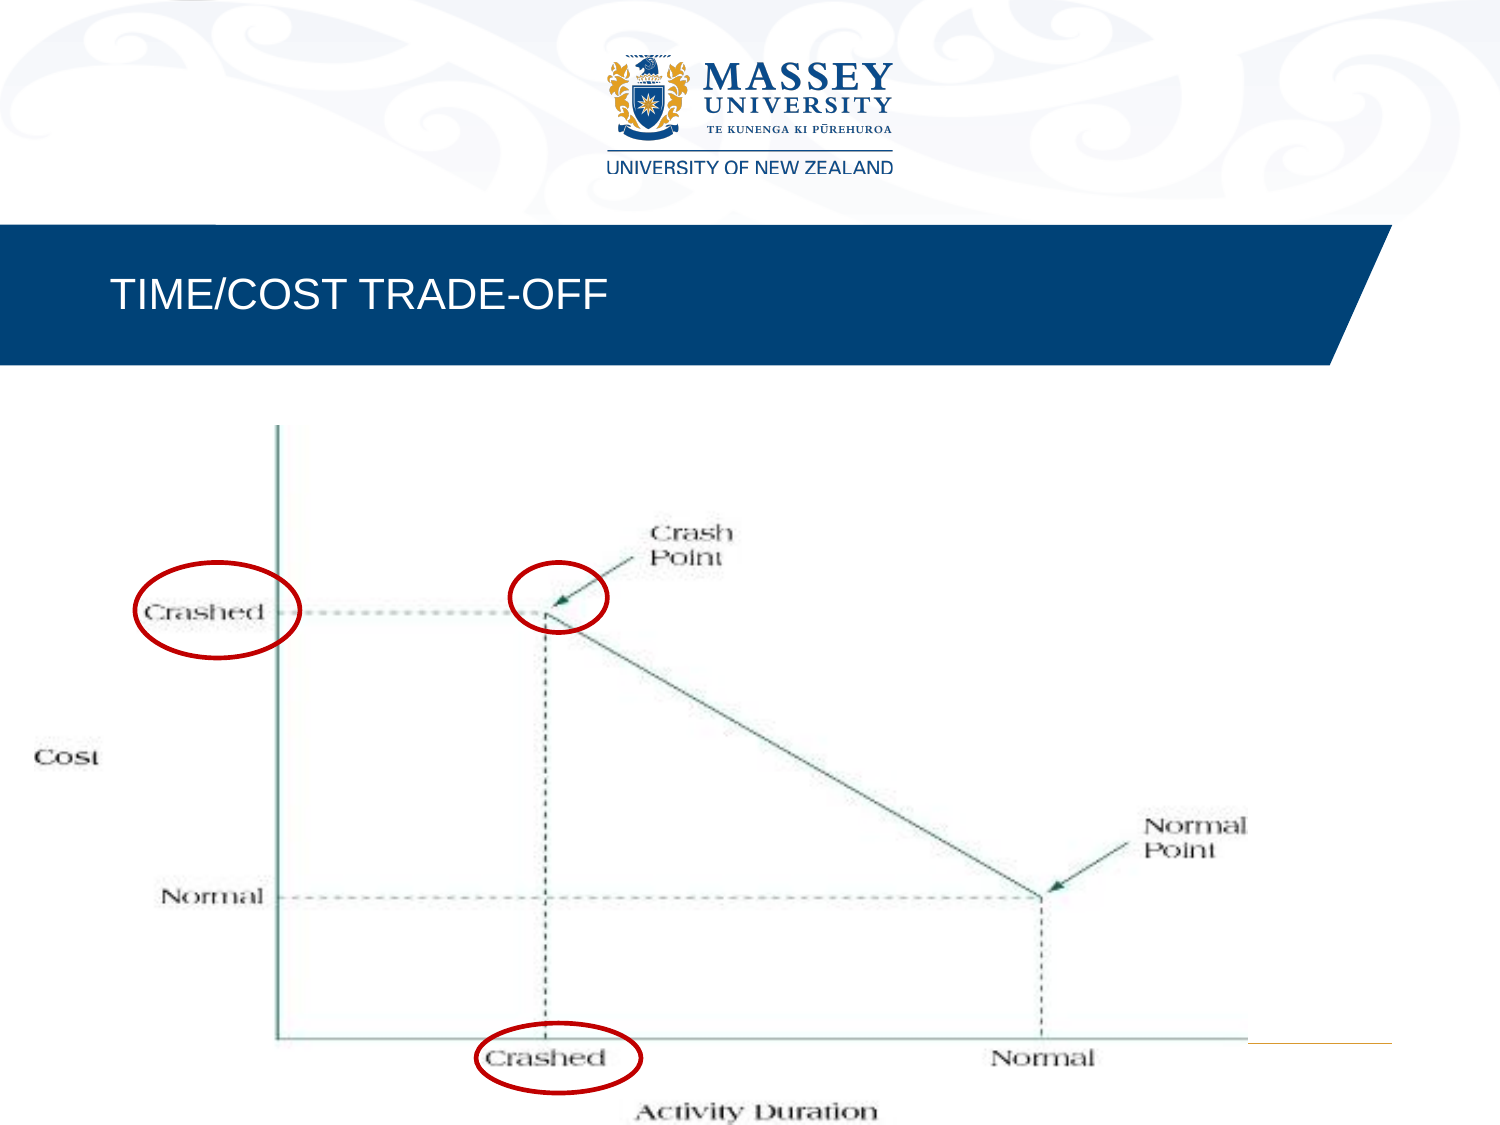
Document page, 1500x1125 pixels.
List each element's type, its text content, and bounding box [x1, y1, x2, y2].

list TIME/COST TRADE-OFF [94, 264, 1393, 322]
picture [34, 425, 1248, 1125]
